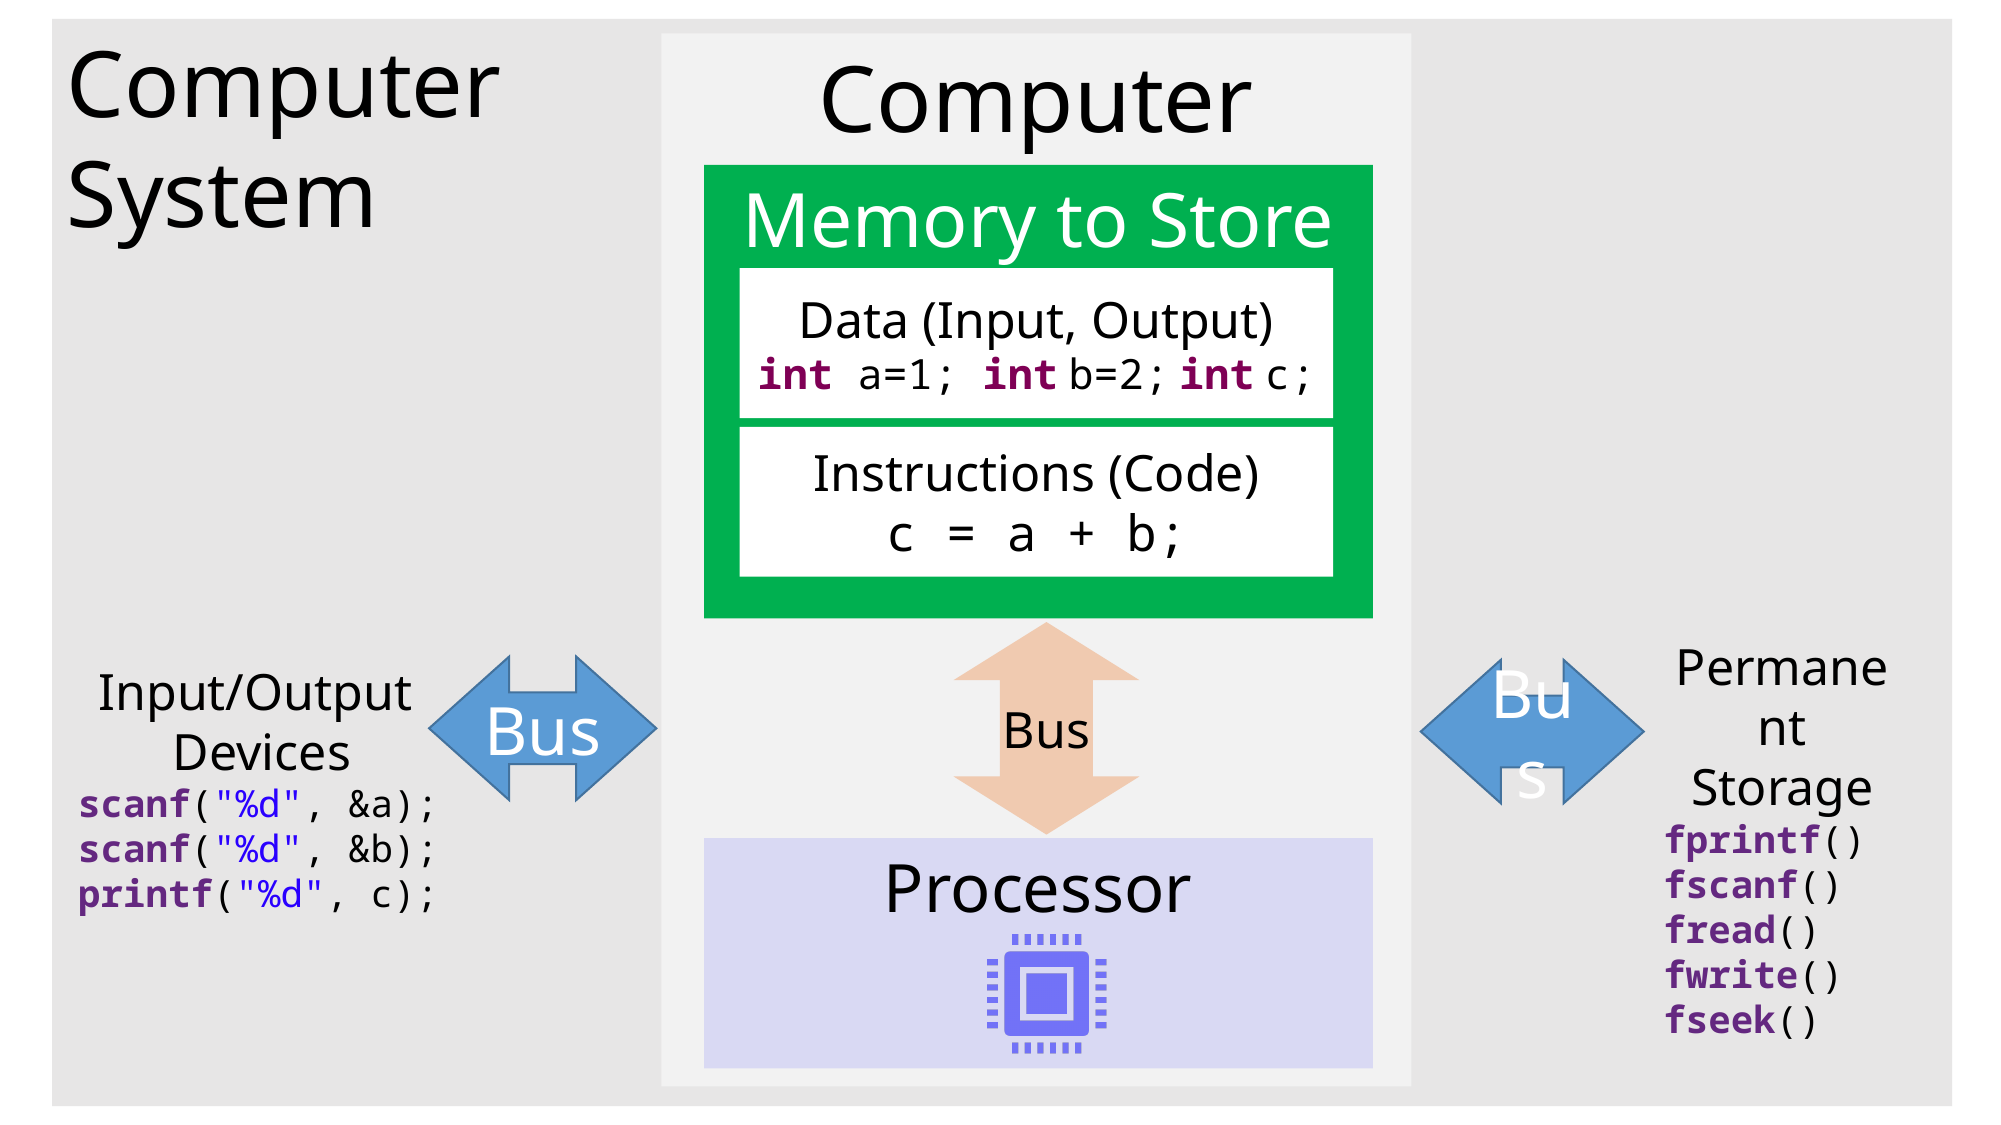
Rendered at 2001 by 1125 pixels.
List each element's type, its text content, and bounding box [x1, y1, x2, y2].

text_box Instructions (Code) c = a + b; [739, 426, 1334, 578]
text_box Computer [660, 32, 1412, 1087]
text_box Bus [949, 620, 1144, 836]
text_box Bus [461, 654, 658, 803]
text_box Processor [703, 837, 1374, 1070]
text_box Computer System [51, 18, 1953, 1107]
text_box Permanent Storage fprintf() fscanf() fread() fwrite() fseek() [1647, 762, 1917, 914]
text_box Input/Output Devices scanf("%d", &a); scanf("%d", &b); printf("%d", c); [62, 607, 461, 969]
text_box Bus [1419, 657, 1646, 806]
picture [971, 918, 1122, 1069]
text_box Memory to Store [703, 164, 1374, 620]
text_box Data (Input, Output) int a=1; int b=2; int c; [739, 267, 1334, 419]
